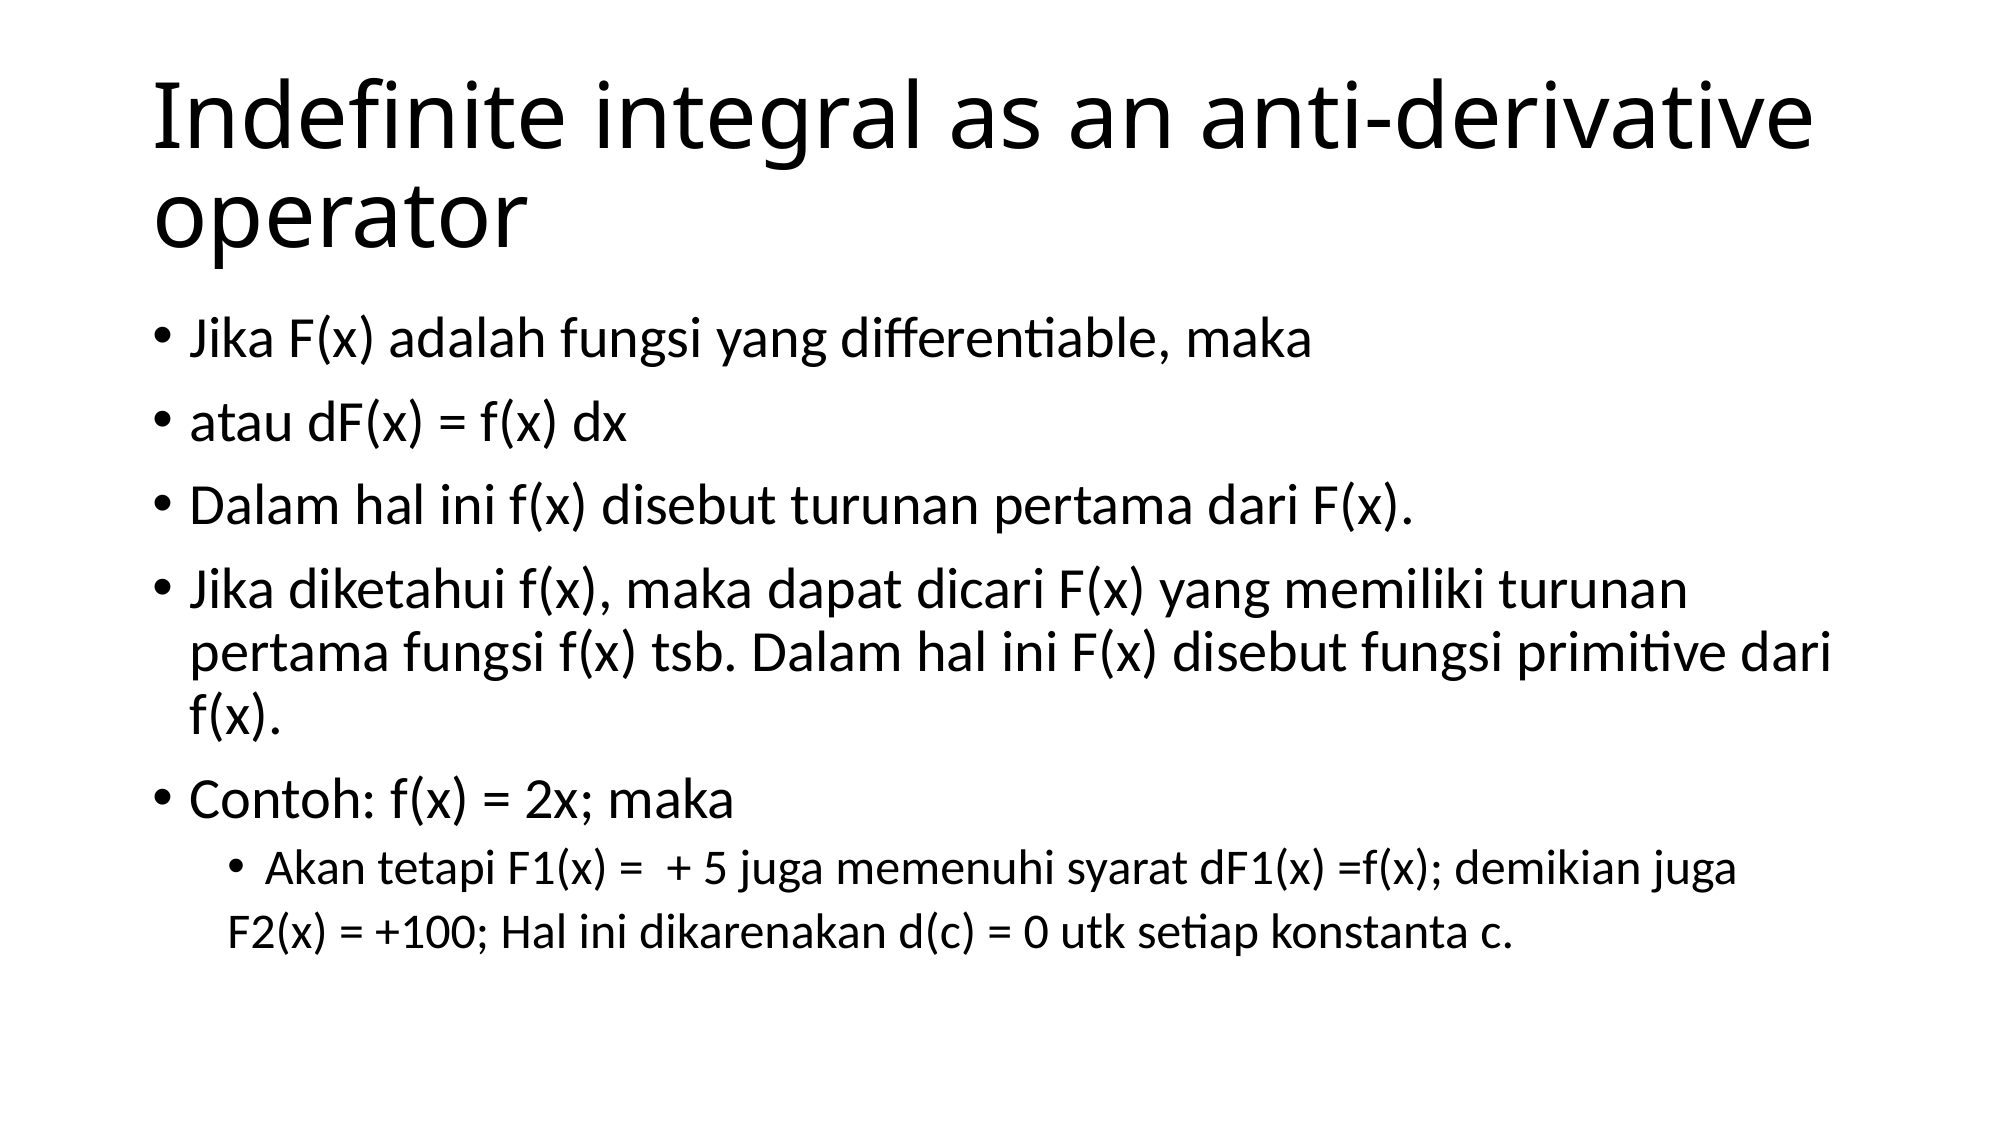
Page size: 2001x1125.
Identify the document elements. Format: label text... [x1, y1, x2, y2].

title Indefinite integral as an anti-derivative operator [137, 59, 1863, 278]
